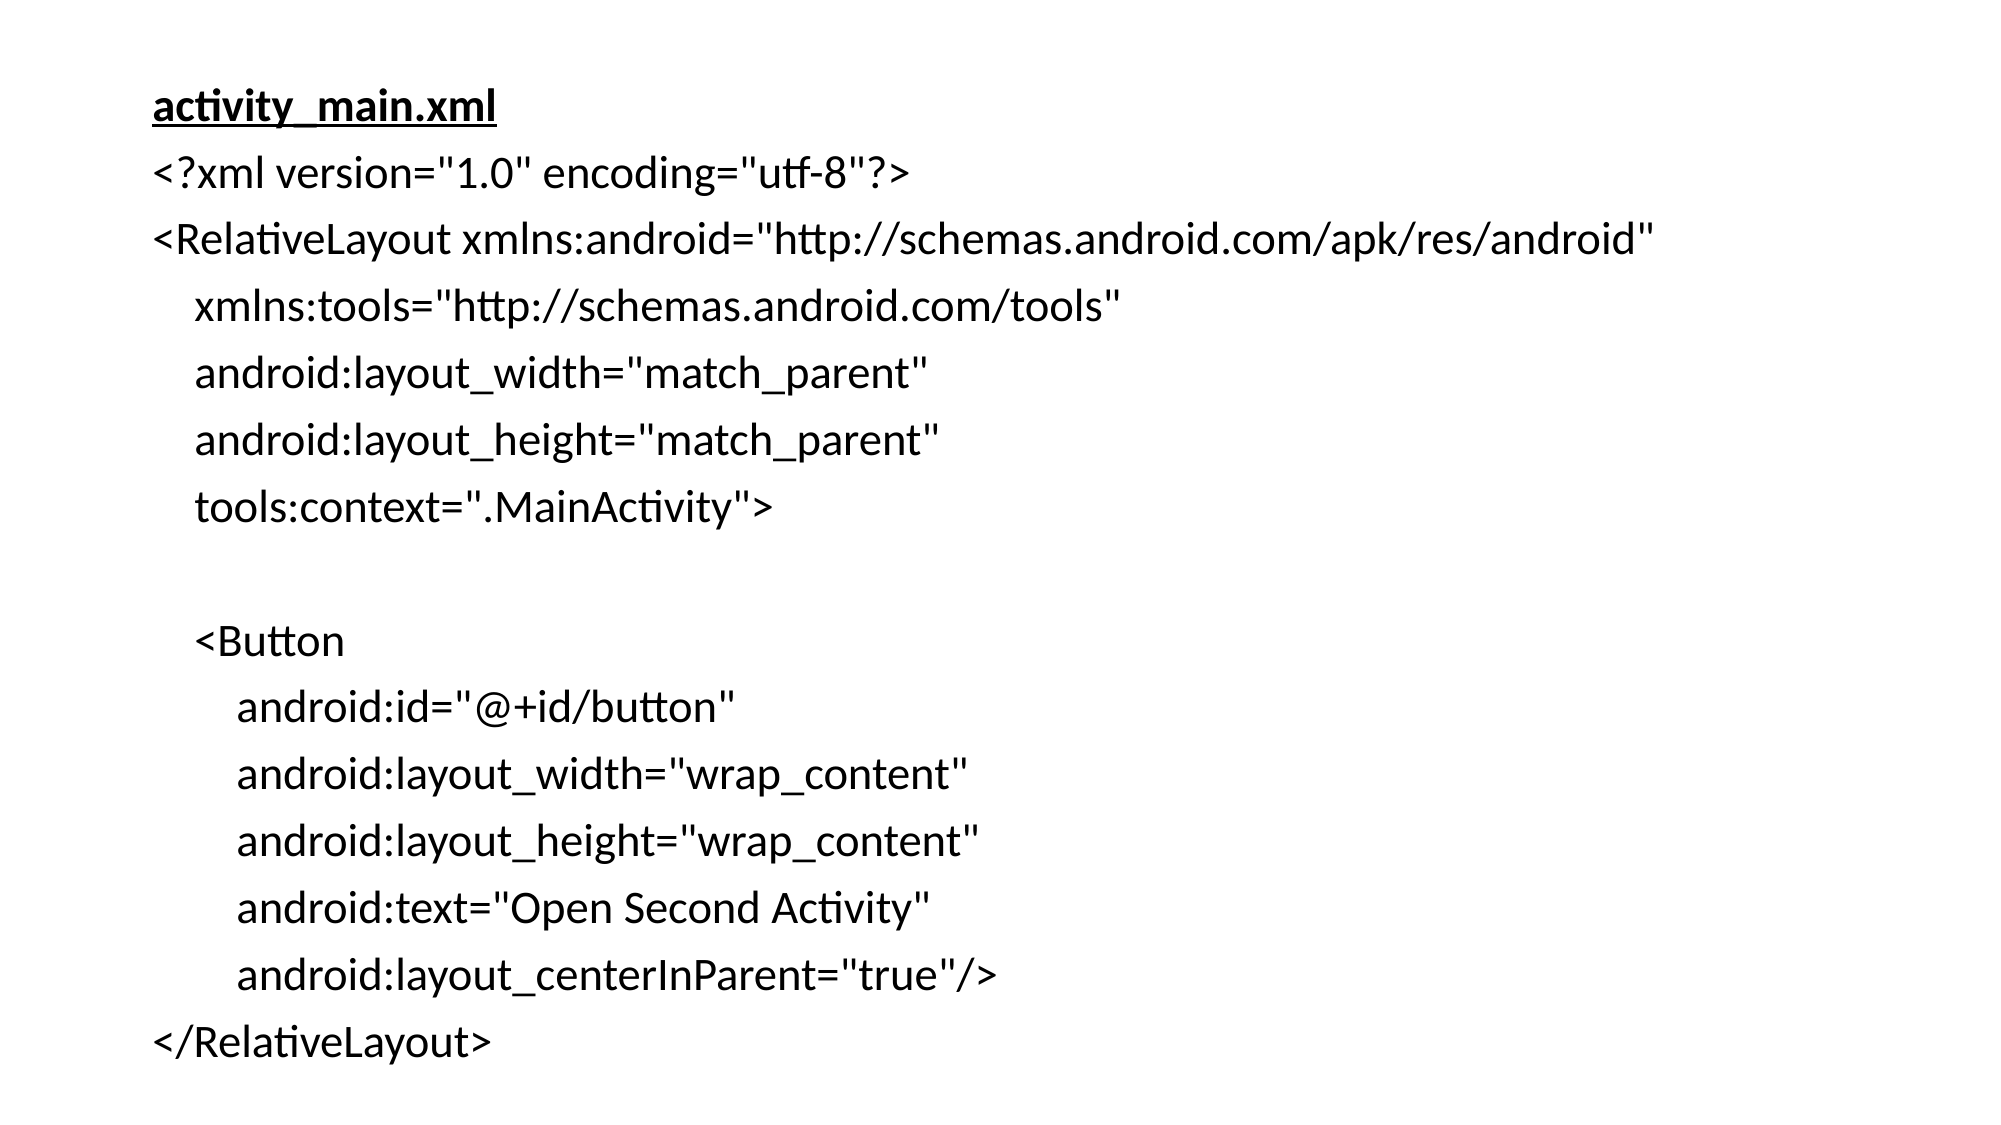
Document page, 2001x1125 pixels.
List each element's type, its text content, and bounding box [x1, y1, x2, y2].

list activity_main.xml <?xml version="1.0" encoding="utf-8"?> <RelativeLayout xmlns:android="http://schemas.android.com/apk/res/android" xmlns:tools="http://schemas.android.com/tools" android:layout_width="match_parent" android:layout_height="match_parent" tools:context=".MainActivity"> <Button android:id="@+id/button" android:layout_width="wrap_content" android:layout_height="wrap_content" android:text="Open Second Activity" android:layout_centerInParent="true"/> </RelativeLayout> [137, 73, 1863, 1083]
